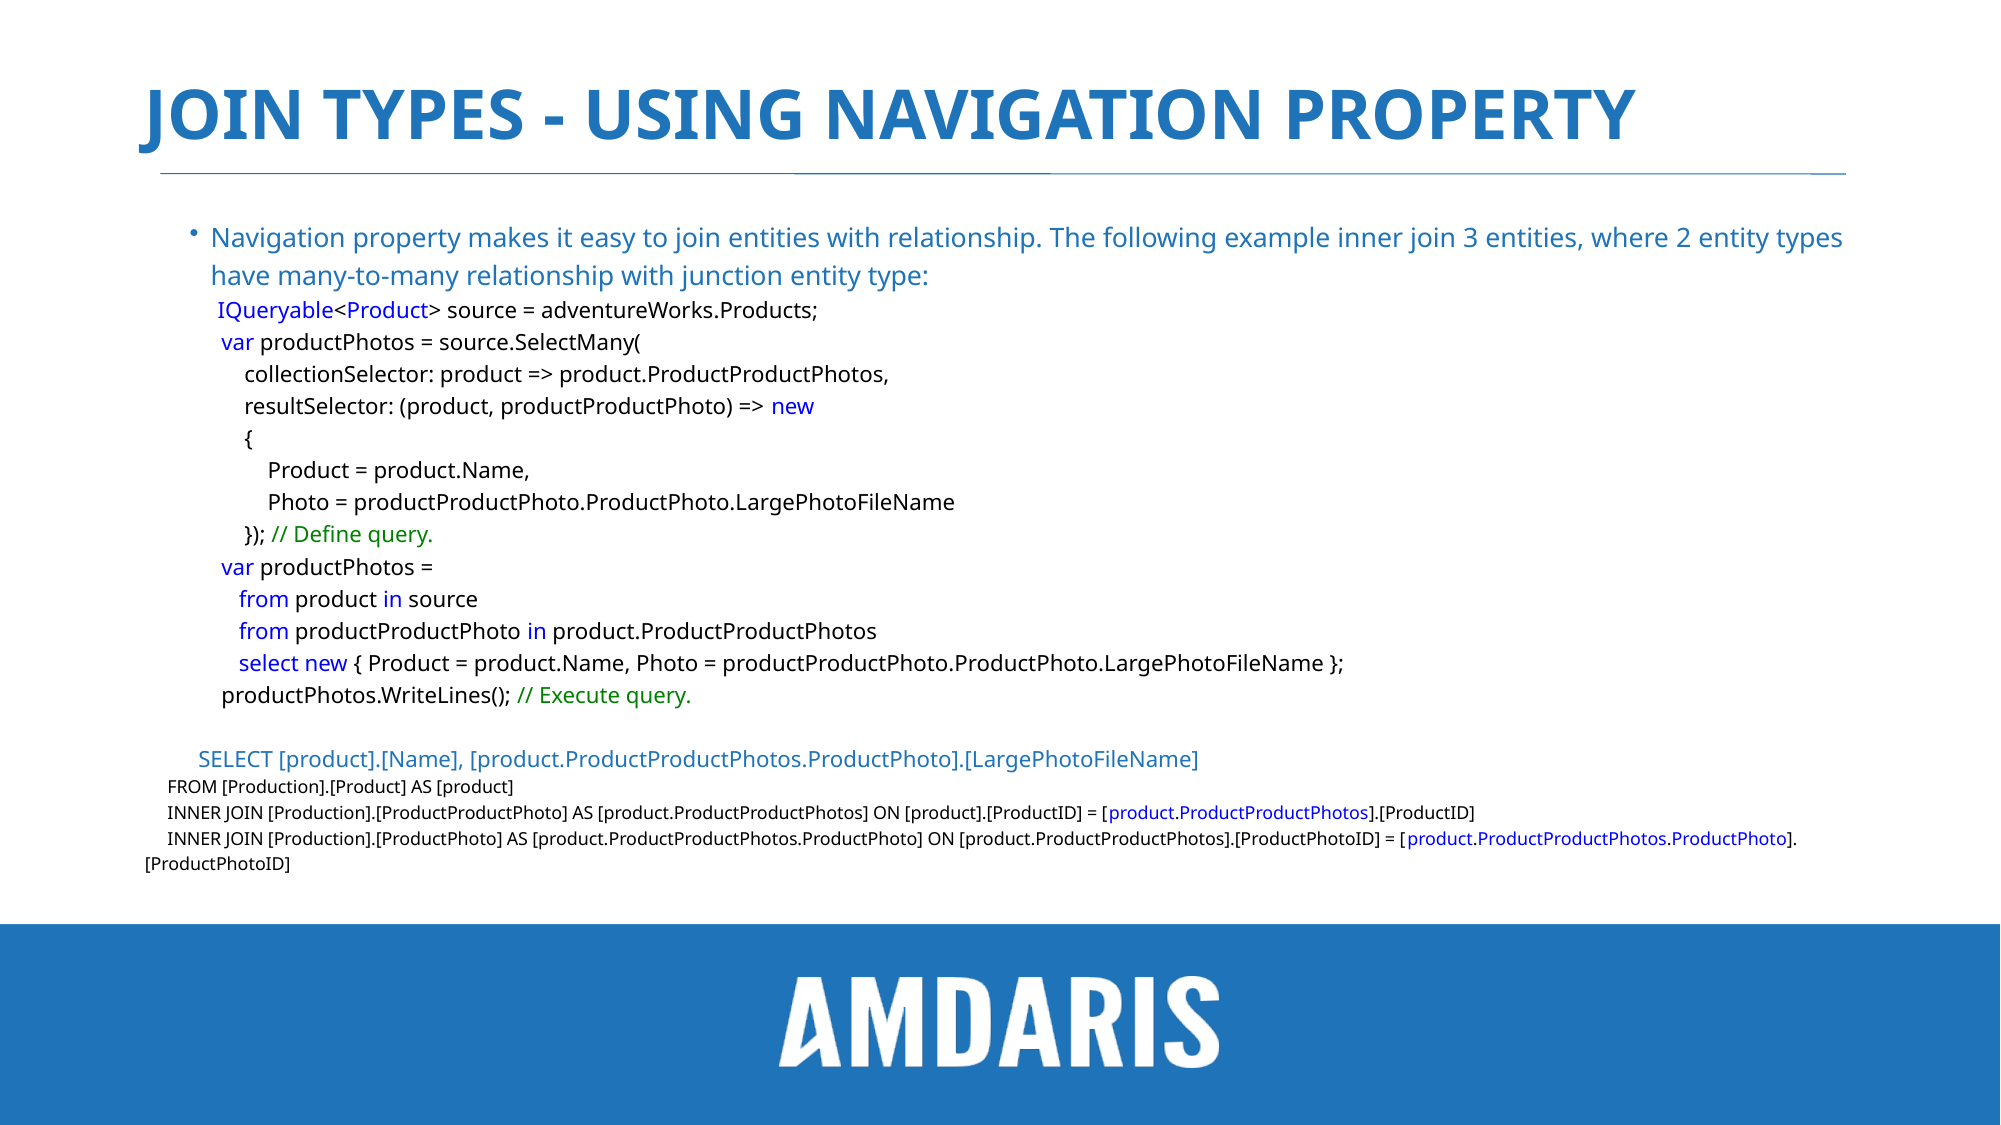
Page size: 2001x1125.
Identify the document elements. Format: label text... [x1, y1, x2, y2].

title JOIN Types - Using Navigation property [136, 59, 1863, 175]
picture [779, 976, 1221, 1068]
list Navigation property makes it easy to join entities with relationship. The following example inner join 3 entities, where 2 entity types have many-to-many relationship with junction entity type: IQueryable<Product> source = adventureWorks.Products; var productPhotos = source.SelectMany( collectionSelector: product => product.ProductProductPhotos, resultSelector: (product, productProductPhoto) => new { Product = product.Name, Photo = productProductPhoto.ProductPhoto.LargePhotoFileName }); // Define query. var productPhotos = from product in source from productProductPhoto in product.ProductProductPhotos select new { Product = product.Name, Photo = productProductPhoto.ProductPhoto.LargePhotoFileName }; productPhotos.WriteLines(); // Execute query. SELECT [product].[Name], [product.ProductProductPhotos.ProductPhoto].[LargePhotoFileName] FROM [Production].[Product] AS [product] INNER JOIN [Production].[ProductProductPhoto] AS [product.ProductProductPhotos] ON [product].[ProductID] = [product.ProductProductPhotos].[ProductID] INNER JOIN [Production].[ProductPhoto] AS [product.ProductProductPhotos.ProductPhoto] ON [product.ProductProductPhotos].[ProductPhotoID] = [product.ProductProductPhotos.ProductPhoto].[ProductPhotoID] [136, 206, 1863, 888]
